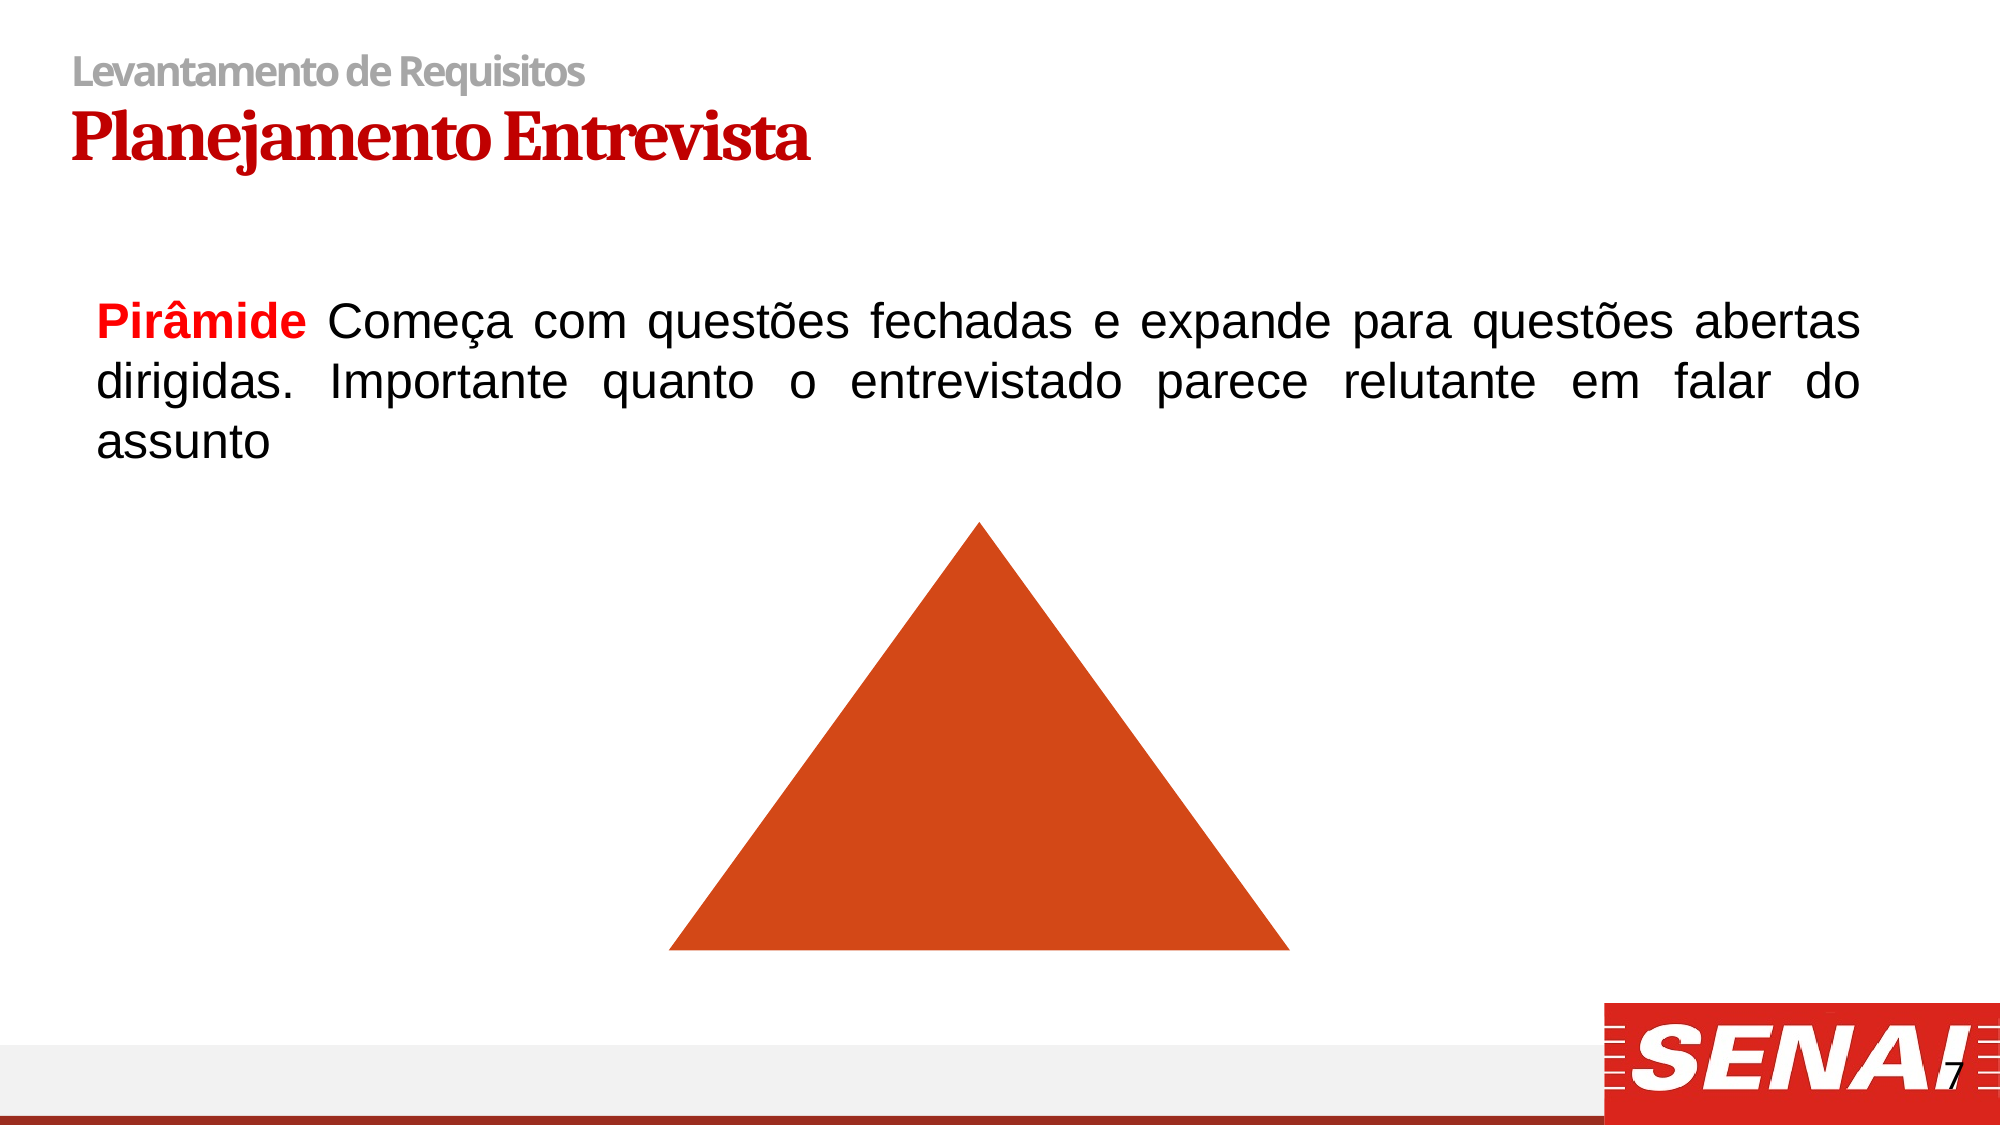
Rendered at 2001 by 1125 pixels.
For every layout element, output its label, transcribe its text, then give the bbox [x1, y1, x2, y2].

slide_number 7 [1929, 1045, 2000, 1116]
text_box Planejamento Entrevista [70, 101, 1930, 173]
text_box [666, 520, 1293, 952]
text_box Pirâmide Começa com questões fechadas e expande para questões abertas dirigidas. Importante quanto o entrevistado parece relutante em falar do assunto [81, 281, 1877, 476]
text_box [70, 282, 1340, 1027]
picture [1604, 1003, 2000, 1125]
title Levantamento de Requisitos [70, 37, 1930, 101]
